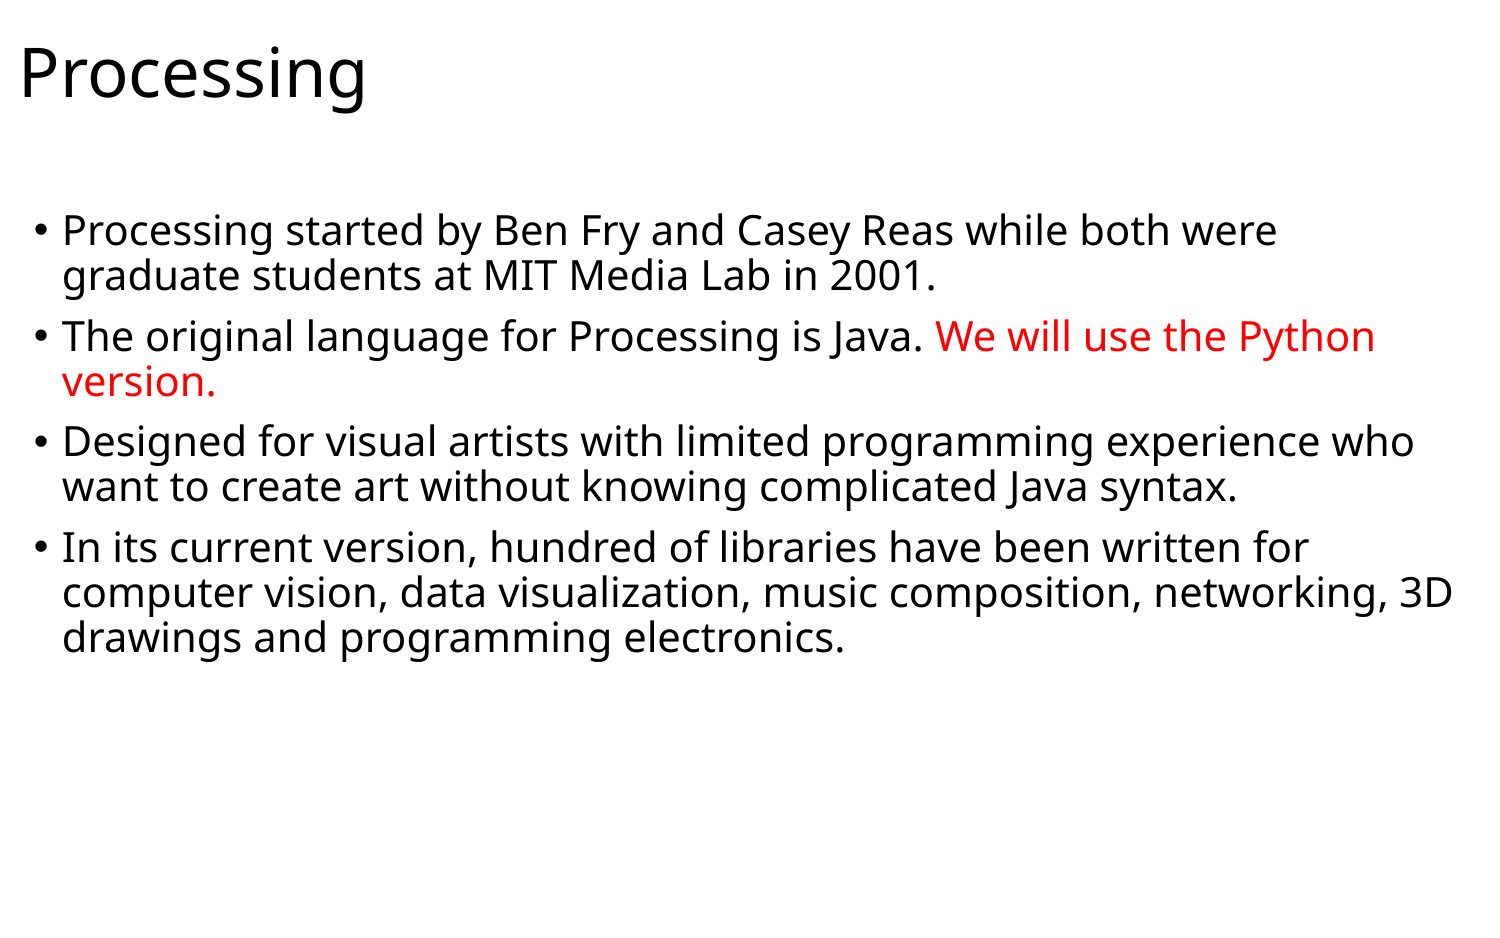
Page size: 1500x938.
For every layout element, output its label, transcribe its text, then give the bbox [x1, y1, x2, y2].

list Processing started by Ben Fry and Casey Reas while both were graduate students at MIT Media Lab in 2001. The original language for Processing is Java. We will use the Python version. Designed for visual artists with limited programming experience who want to create art without knowing complicated Java syntax. In its current version, hundred of libraries have been written for computer vision, data visualization, music composition, networking, 3D drawings and programming electronics. [18, 135, 1475, 896]
title Processing [18, 23, 1315, 113]
